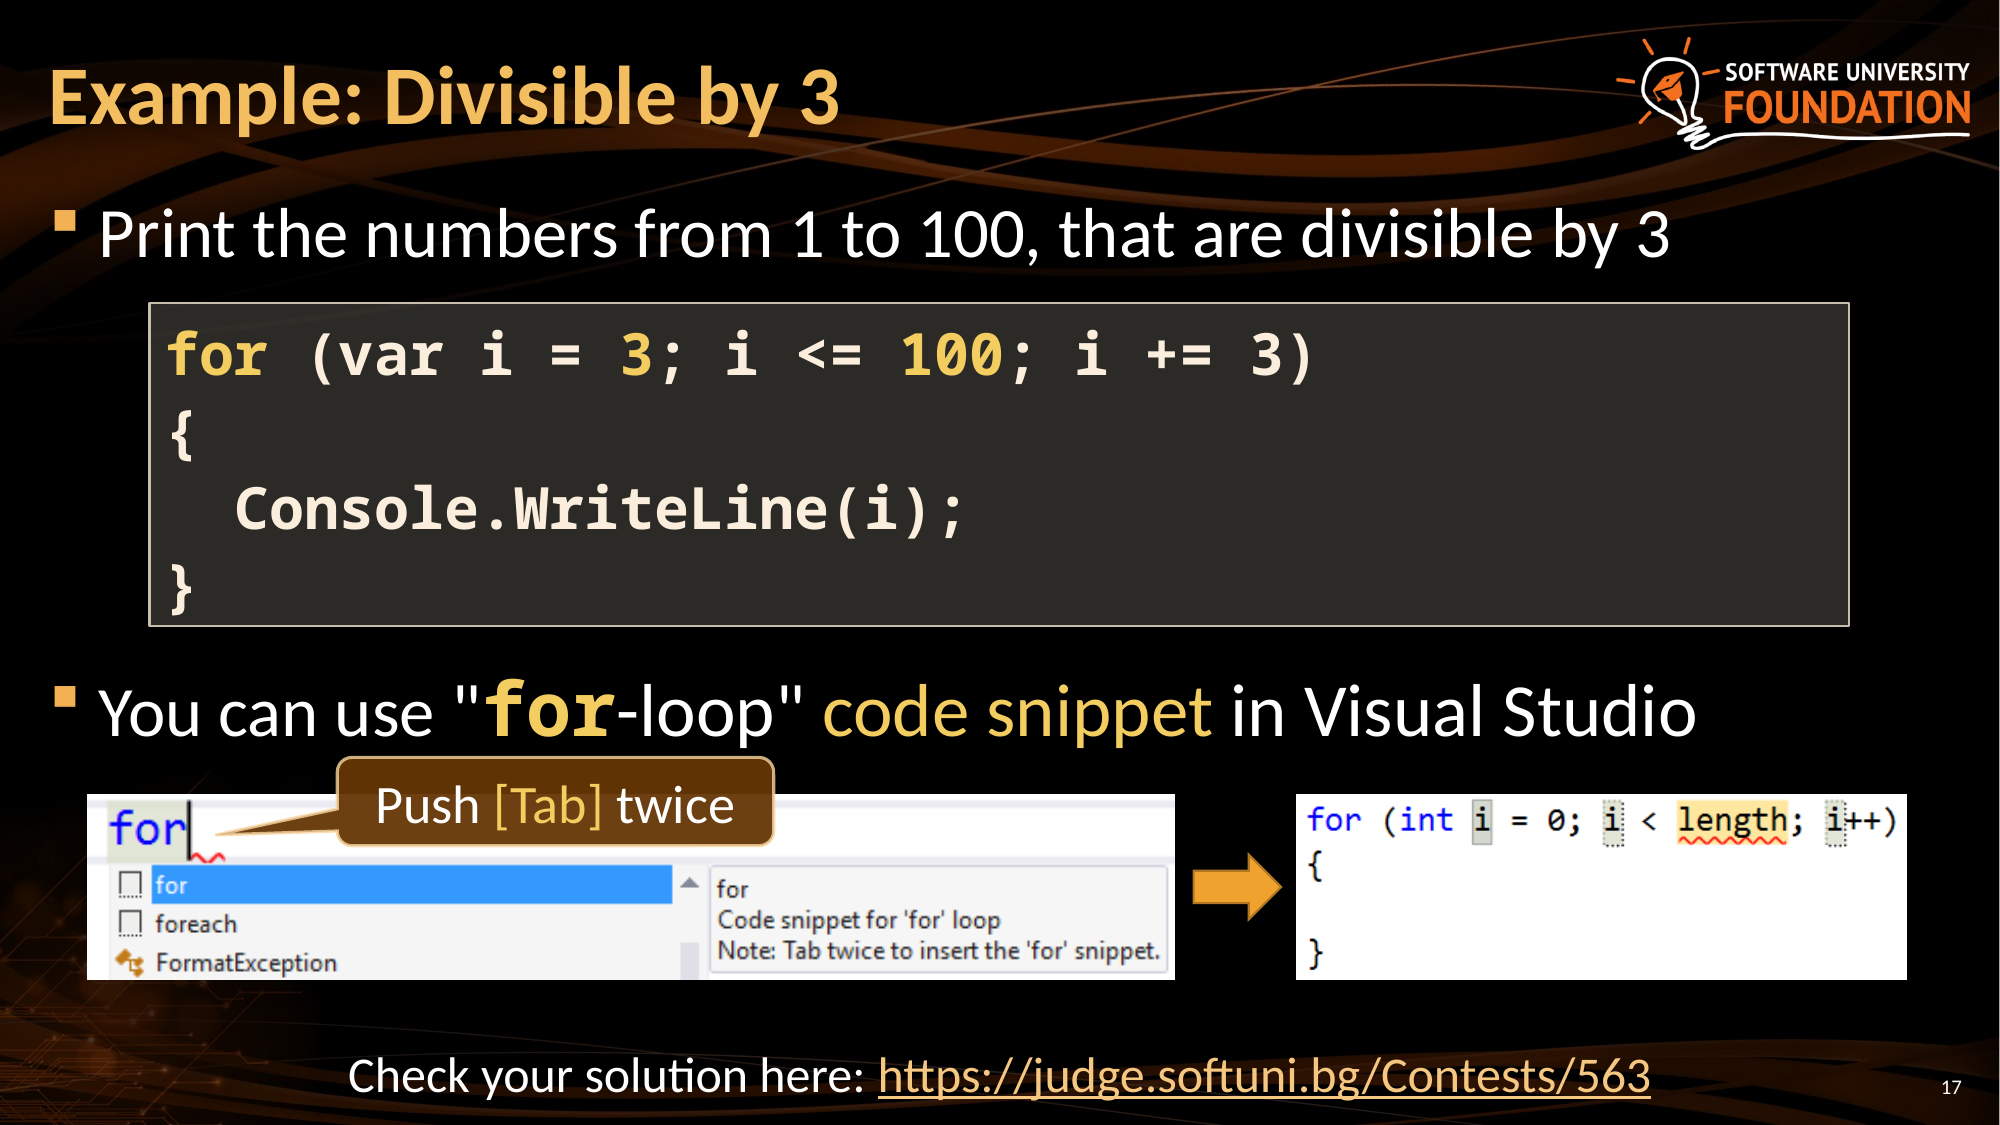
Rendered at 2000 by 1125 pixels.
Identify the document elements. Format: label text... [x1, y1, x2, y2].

text_box for (var i = 3; i <= 100; i += 3) { Console.WriteLine(i); } [149, 303, 1850, 626]
text_box [1192, 852, 1283, 922]
slide_number 17 [1897, 1070, 1968, 1103]
title Example: Divisible by 3 [30, 6, 1602, 189]
text_box Push [Tab] twice [336, 756, 775, 794]
text_box Check your solution here: https://judge.softuni.bg/Contests/563 [149, 1034, 1850, 1110]
picture [0, 0, 2000, 1125]
list Print the numbers from 1 to 100, that are divisible by 3 You can use "for-loop" code snippet in Visual Studio [31, 172, 1968, 1087]
